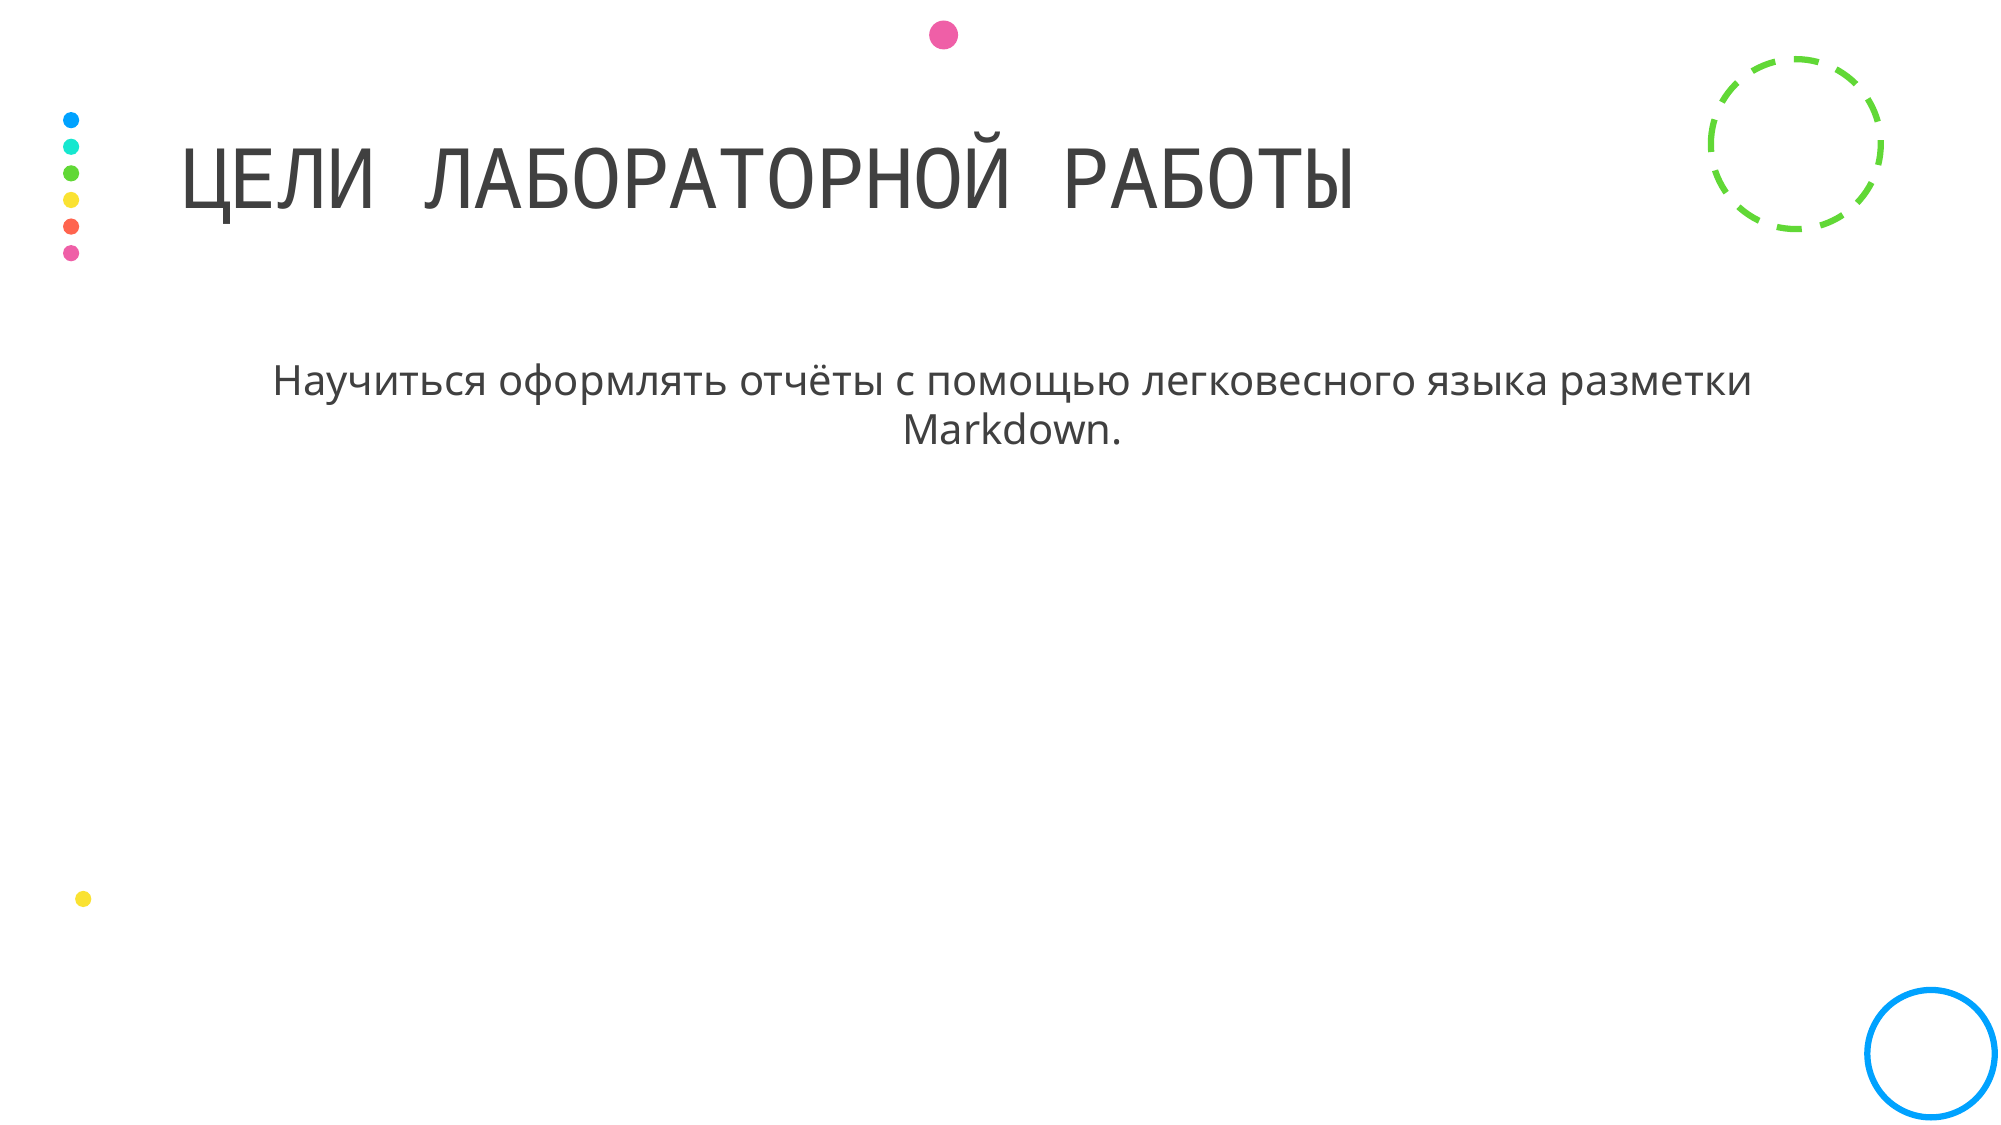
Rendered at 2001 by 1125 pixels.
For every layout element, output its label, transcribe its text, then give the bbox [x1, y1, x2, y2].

list Научиться оформлять отчёты с помощью легковесного языка разметки Markdown. [180, 345, 1830, 963]
title Цели лабораторной работы [180, 69, 1830, 294]
